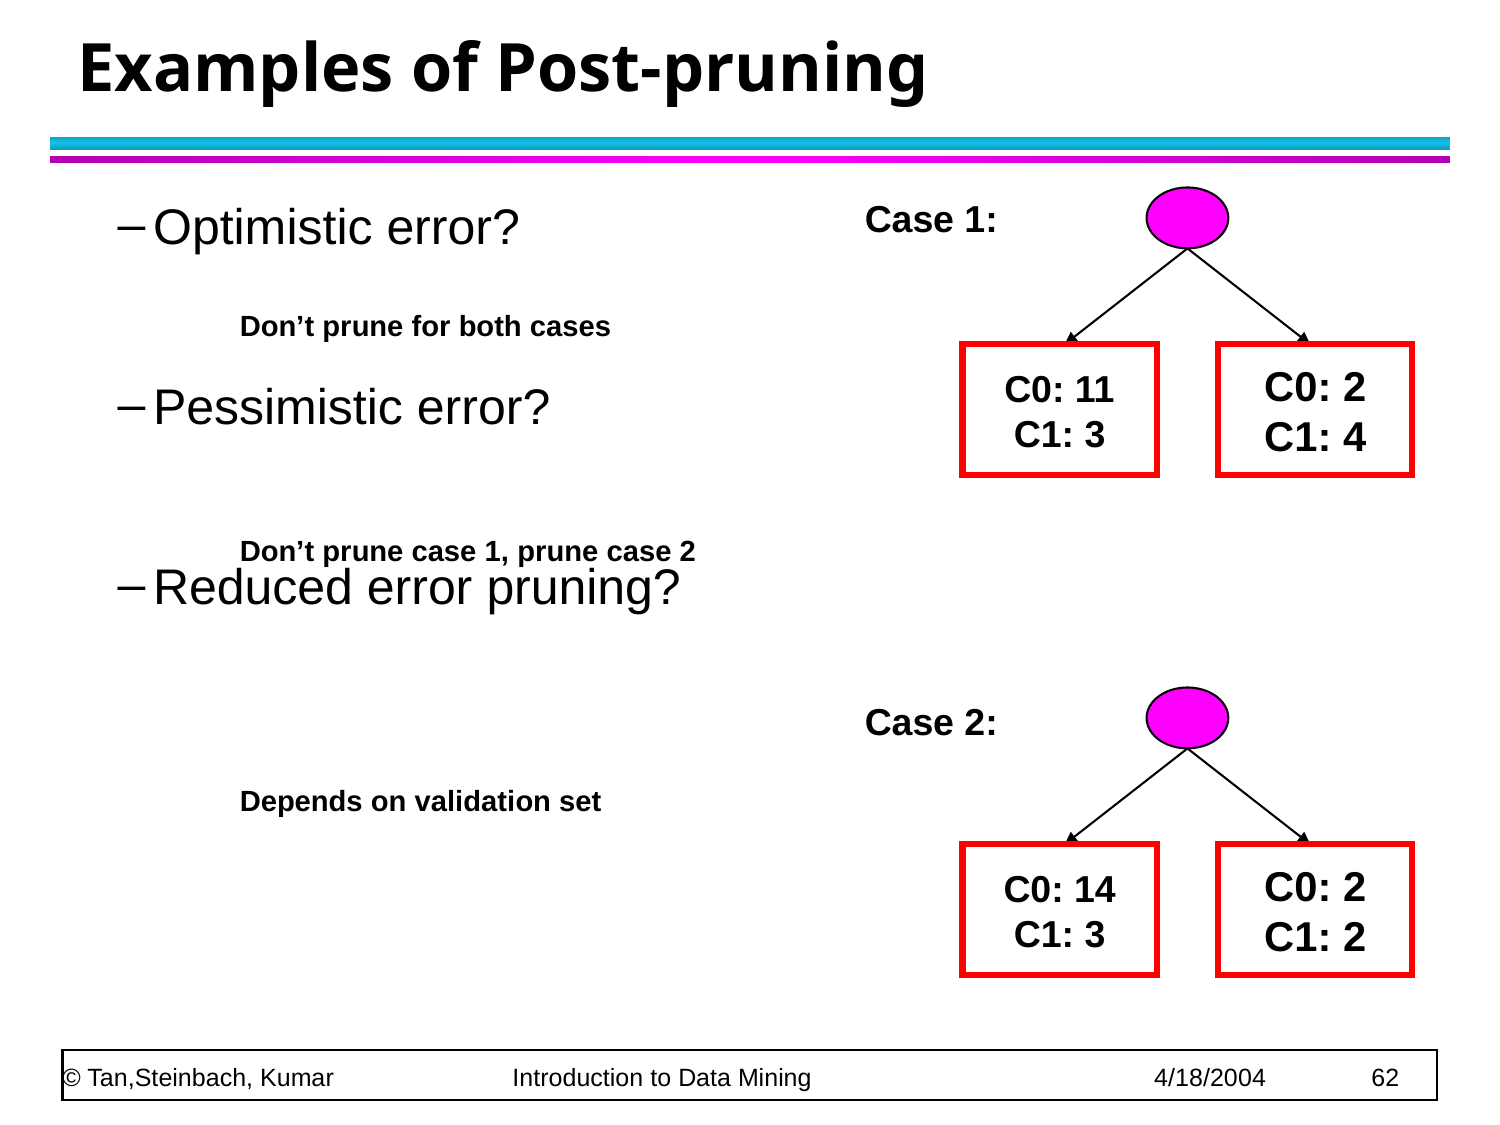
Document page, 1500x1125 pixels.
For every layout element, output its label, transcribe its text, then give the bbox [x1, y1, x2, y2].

text_box [1187, 748, 1311, 844]
text_box [1146, 187, 1229, 249]
text_box Case 1: [849, 187, 1050, 248]
text_box Examples of Post-pruning [62, 24, 1421, 113]
text_box C0: 14 C1: 3 [962, 844, 1157, 975]
text_box [1064, 248, 1187, 344]
text_box C0: 2 C1: 4 [1218, 344, 1413, 475]
text_box [1146, 687, 1229, 749]
text_box Optimistic error? Pessimistic error? Reduced error pruning? [67, 187, 825, 1038]
text_box Case 2: [849, 689, 1050, 751]
text_box C0: 11 C1: 3 [962, 344, 1157, 475]
text_box [1064, 748, 1187, 844]
text_box Don’t prune for both cases [224, 299, 688, 351]
text_box [1187, 248, 1311, 344]
text_box Depends on validation set [224, 774, 763, 826]
text_box C0: 2 C1: 2 [1218, 844, 1413, 975]
text_box Don’t prune case 1, prune case 2 [224, 525, 763, 576]
